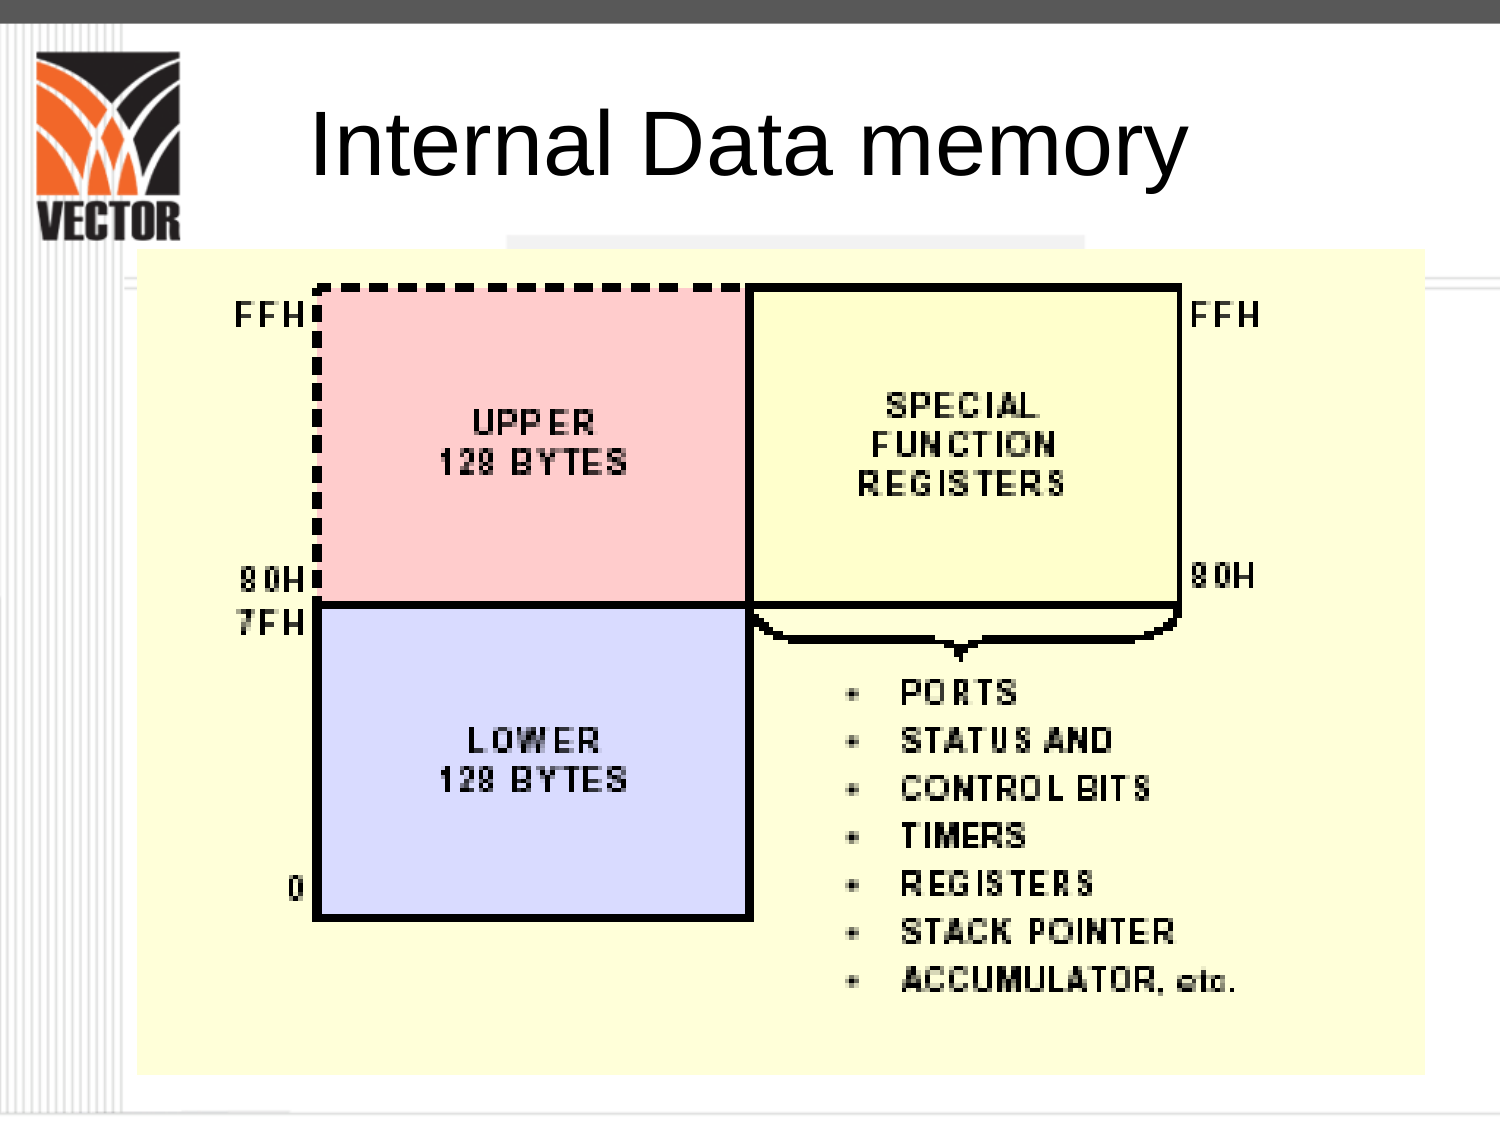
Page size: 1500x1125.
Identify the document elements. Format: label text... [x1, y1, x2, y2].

picture [0, 0, 1500, 1125]
title Internal Data memory [75, 45, 1425, 233]
